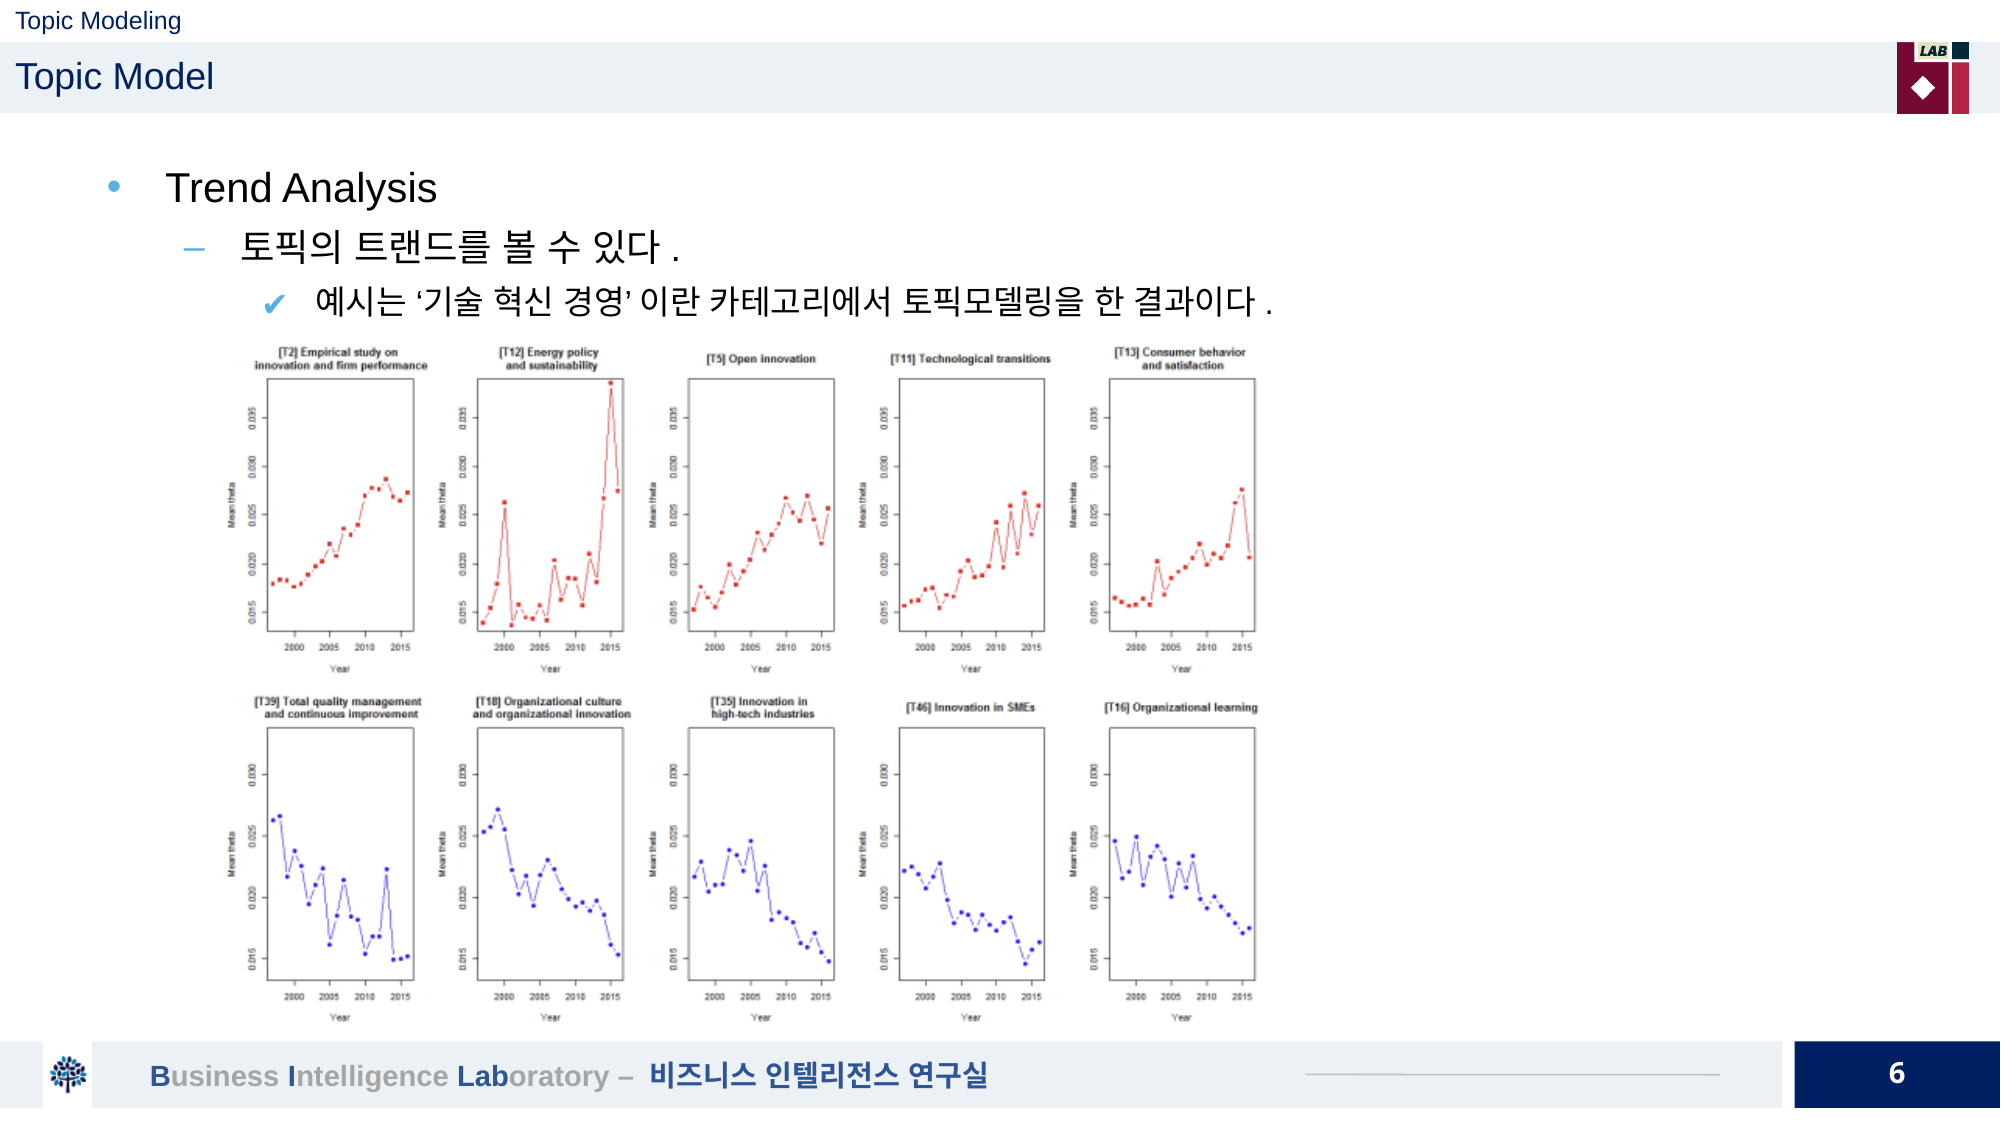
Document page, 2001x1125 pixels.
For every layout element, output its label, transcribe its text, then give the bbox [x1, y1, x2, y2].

subtitle Topic Model [0, 42, 1326, 113]
picture [1897, 41, 1969, 114]
picture [43, 1041, 92, 1108]
title Topic Modeling [0, 0, 598, 42]
list Trend Analysis 토픽의 트랜드를 볼 수 있다. 예시는 ‘기술 혁신 경영’ 이란 카테고리에서 토픽모델링을 한 결과이다. [73, 138, 1927, 1028]
slide_number 6 [1825, 1044, 1970, 1105]
picture [172, 327, 1296, 1028]
